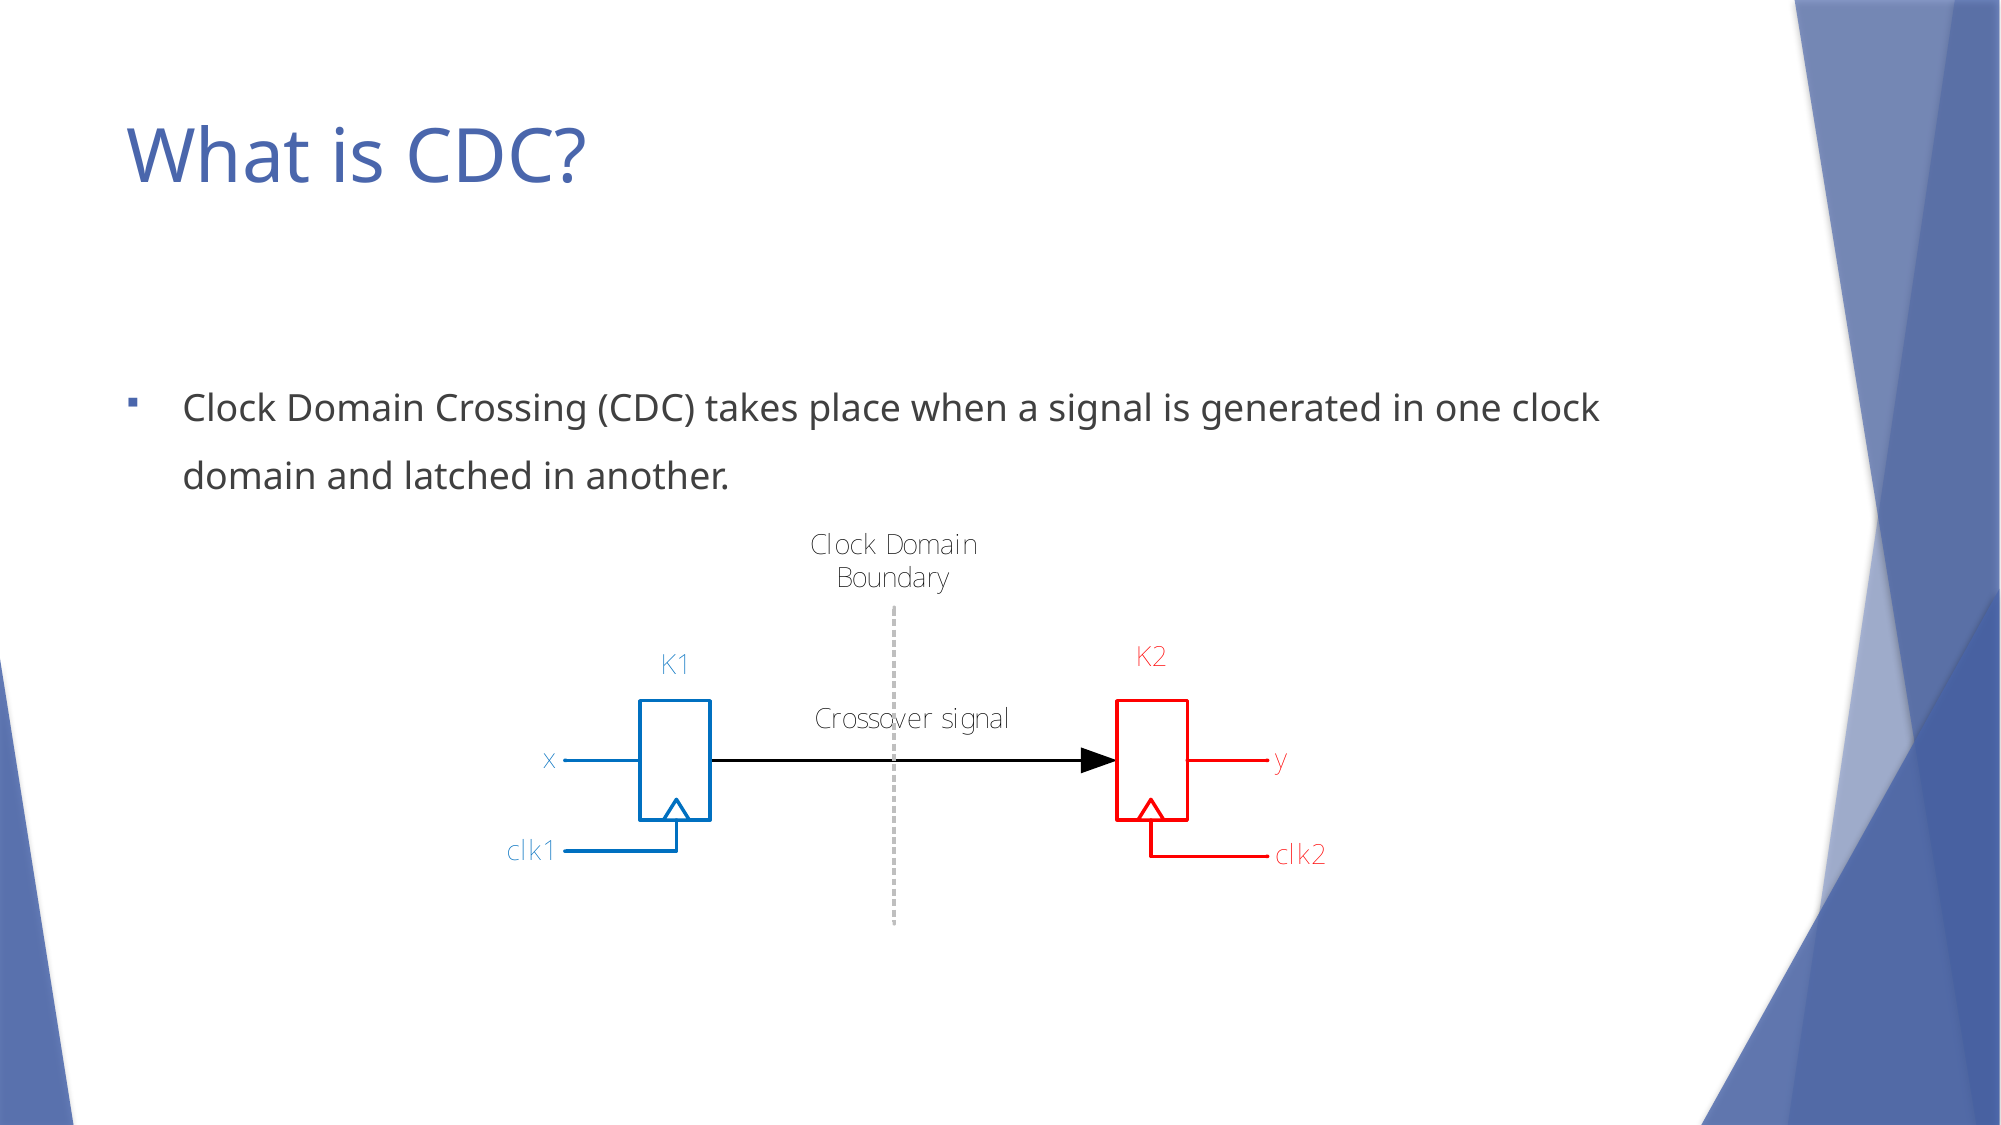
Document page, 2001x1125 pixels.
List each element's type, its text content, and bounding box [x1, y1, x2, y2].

list Clock Domain Crossing (CDC) takes place when a signal is generated in one clock domain and latched in another. [111, 354, 1721, 992]
title What is CDC? [111, 99, 1721, 317]
picture [502, 521, 1330, 931]
